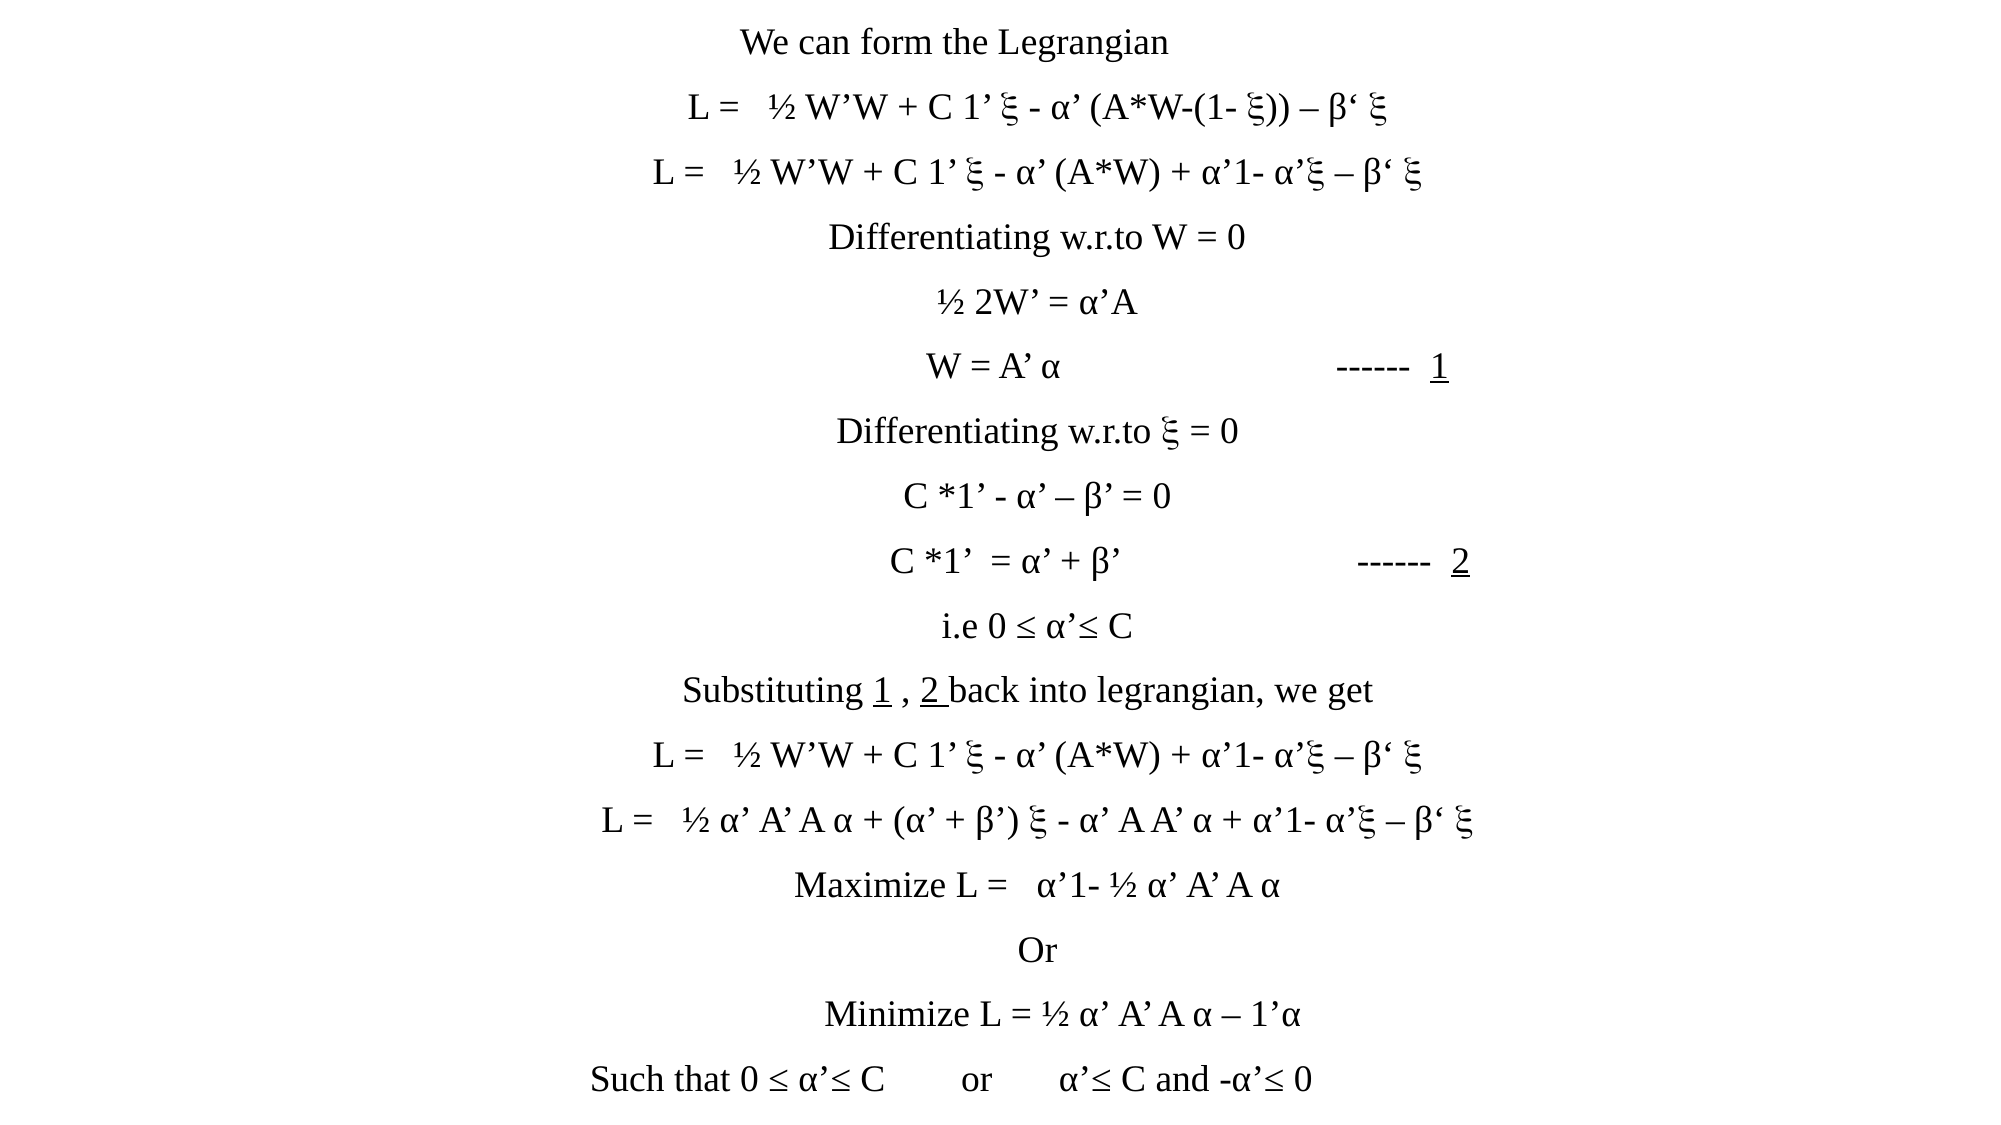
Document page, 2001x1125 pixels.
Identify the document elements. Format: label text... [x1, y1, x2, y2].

text_box We can form the Legrangian L = ½ W’W + C 1’  - α’ (A*W-(1- )) – β‘  L = ½ W’W + C 1’  - α’ (A*W) + α’1- α’ – β‘  Differentiating w.r.to W = 0 ½ 2W’ = α’A W = A’ α ------ 1 Differentiating w.r.to  = 0 C *1’ - α’ – β’ = 0 C *1’ = α’ + β’ ------ 2 i.e 0 ≤ α’≤ C Substituting 1 , 2 back into legrangian, we get L = ½ W’W + C 1’  - α’ (A*W) + α’1- α’ – β‘  L = ½ α’ A’ A α + (α’ + β’)  - α’ A A’ α + α’1- α’ – β‘  Maximize L = α’1- ½ α’ A’ A α Or Minimize L = ½ α’ A’ A α – 1’α Such that 0 ≤ α’≤ C or α’≤ C and -α’≤ 0 [500, 7, 1500, 1107]
